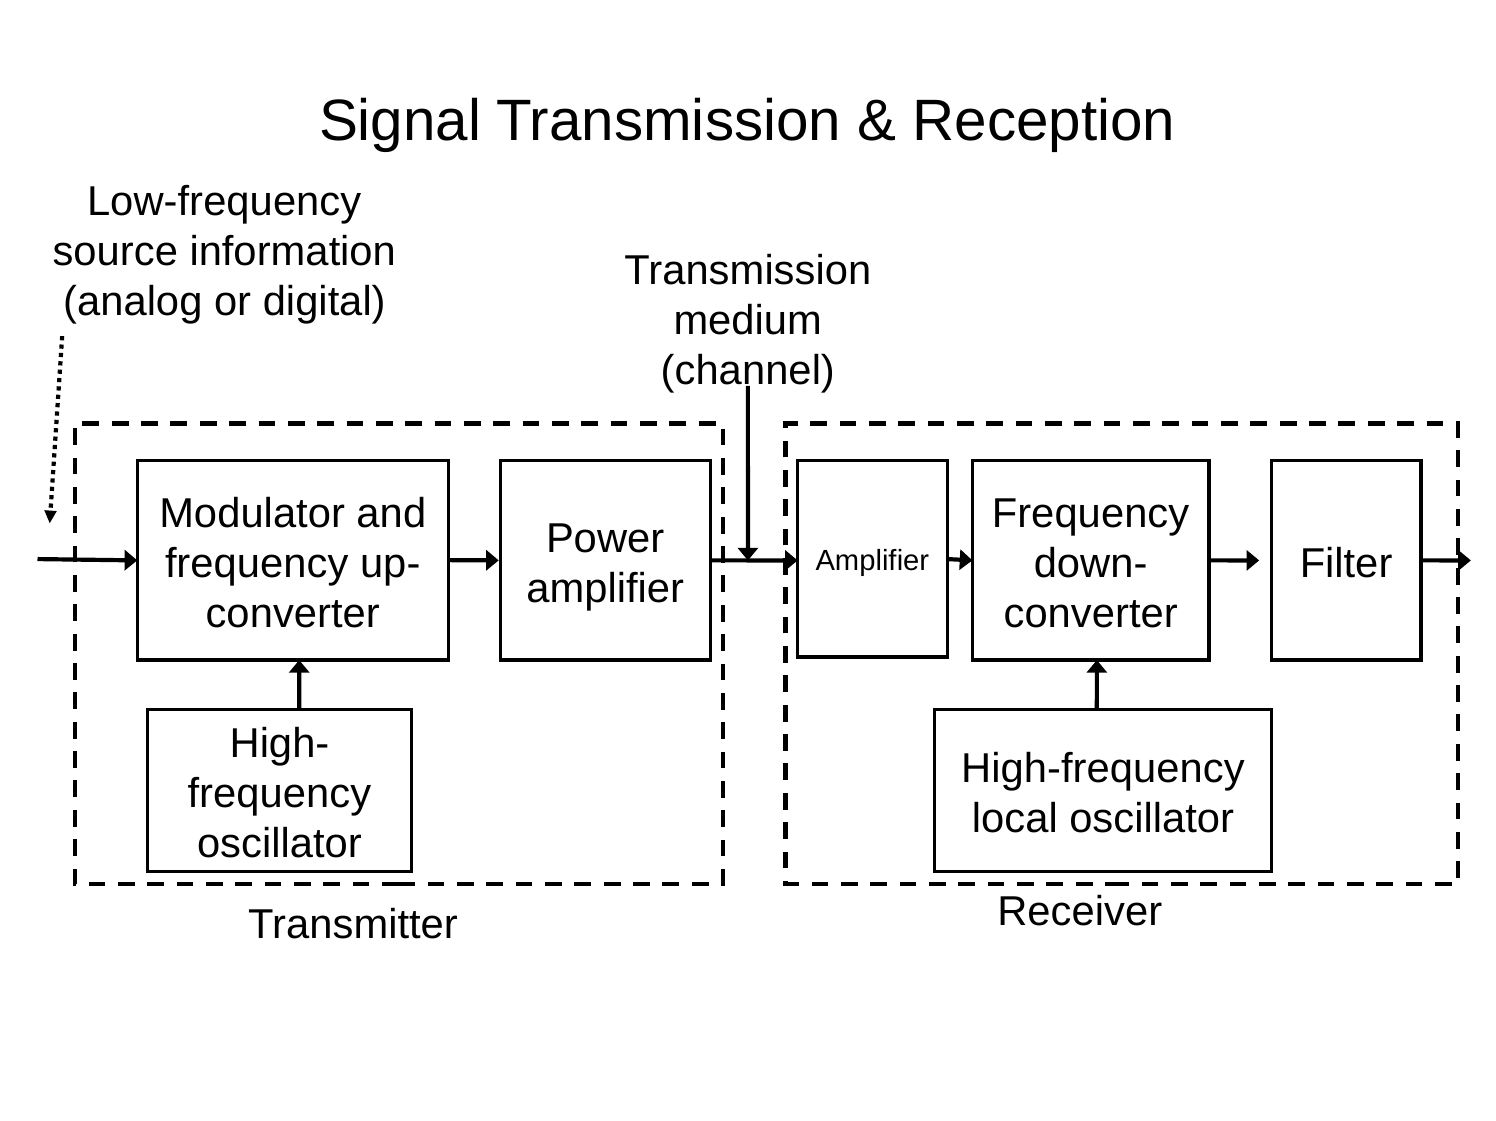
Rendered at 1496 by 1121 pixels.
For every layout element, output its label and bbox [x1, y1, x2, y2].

text_box [581, 261, 914, 374]
text_box [37, 385, 1471, 935]
text_box [44, 504, 57, 524]
text_box [37, 74, 1192, 351]
text_box [166, 896, 539, 947]
